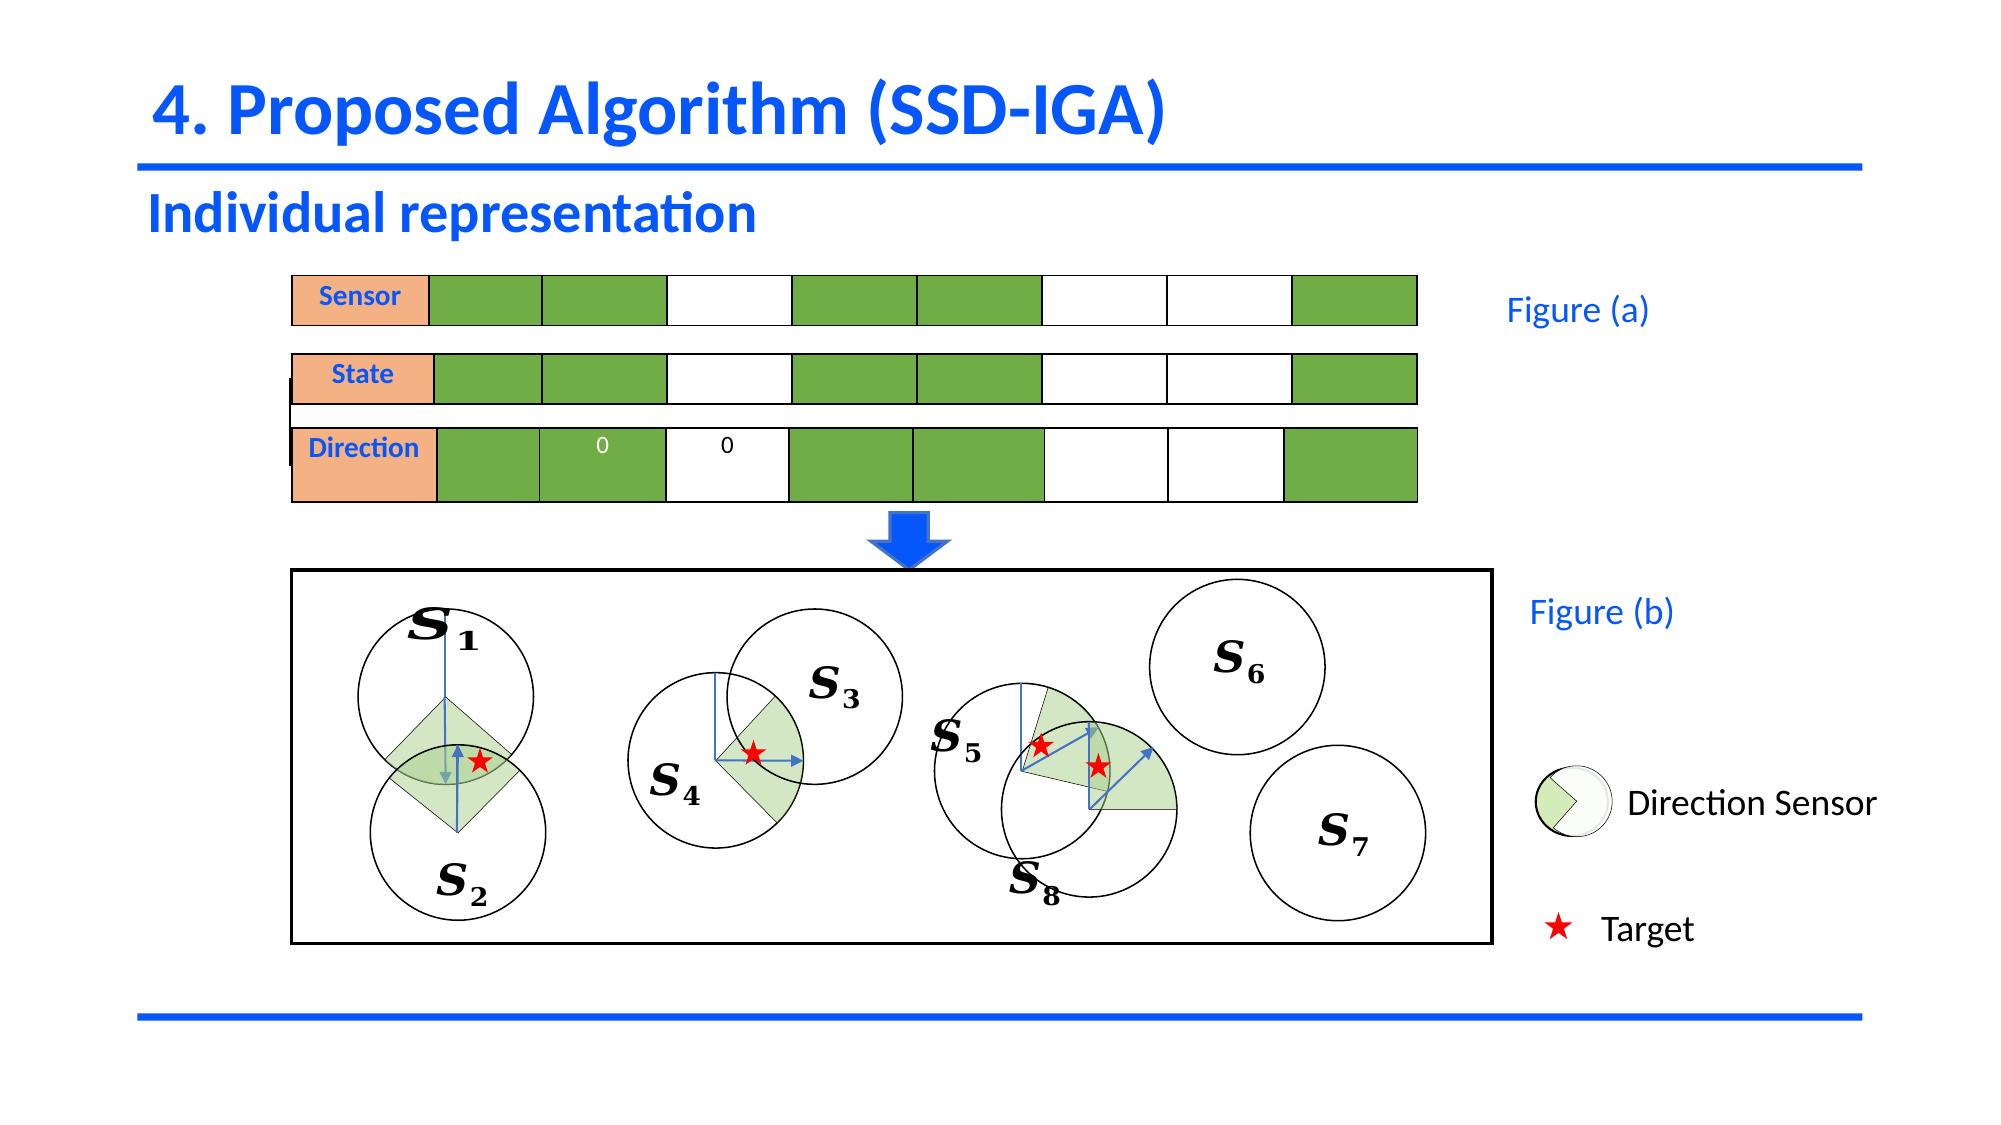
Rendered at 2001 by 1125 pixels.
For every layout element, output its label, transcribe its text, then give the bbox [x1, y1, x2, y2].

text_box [291, 512, 1493, 944]
text_box [1544, 911, 1573, 940]
text_box [1535, 772, 1574, 835]
text_box Figure (a) [1492, 277, 1692, 338]
text_box Figure (b) [1515, 579, 1716, 639]
text_box Target [1586, 897, 1711, 957]
text_box [1548, 764, 1612, 838]
text_box 4. Proposed Algorithm (SSD-IGA) [137, 59, 1863, 161]
text_box Direction Sensor [1612, 770, 1893, 830]
title Individual representation [118, 162, 1844, 264]
